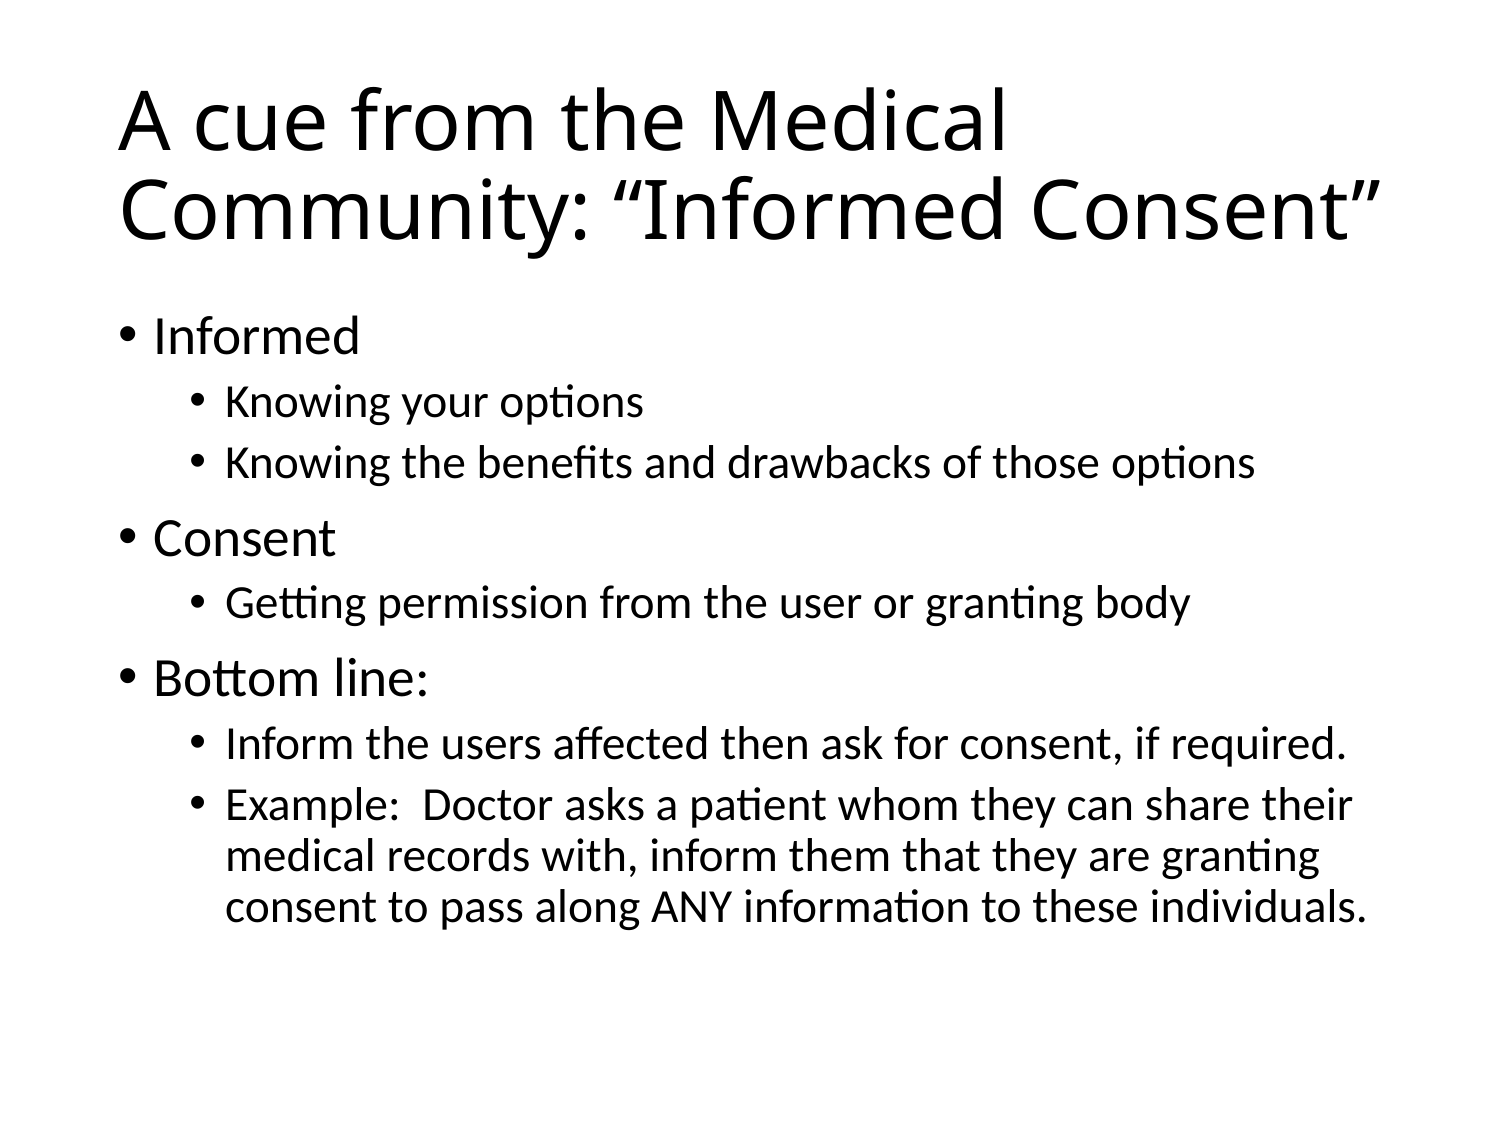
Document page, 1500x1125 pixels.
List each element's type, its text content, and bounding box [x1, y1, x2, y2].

list Informed Knowing your options Knowing the benefits and drawbacks of those options Consent Getting permission from the user or granting body Bottom line: Inform the users affected then ask for consent, if required. Example: Doctor asks a patient whom they can share their medical records with, inform them that they are granting consent to pass along ANY information to these individuals. [103, 299, 1397, 1014]
title A cue from the Medical Community: “Informed Consent” [103, 59, 1397, 278]
